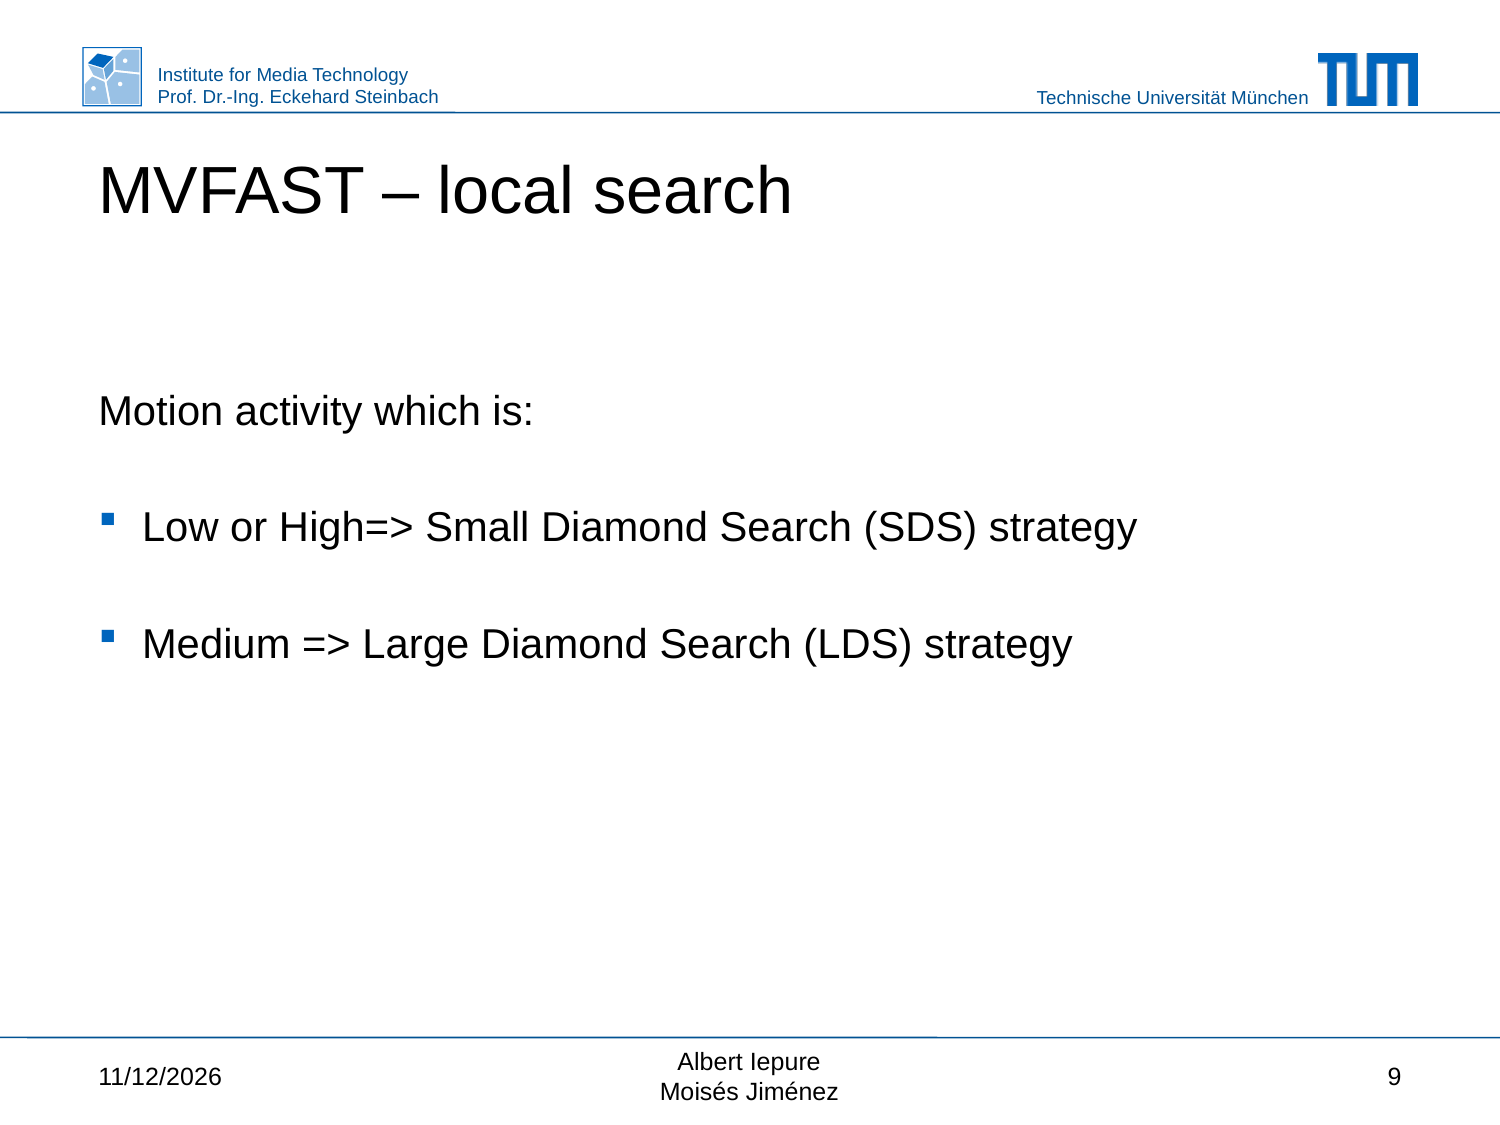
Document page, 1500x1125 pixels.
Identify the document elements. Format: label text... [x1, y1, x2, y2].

picture [1318, 53, 1418, 106]
list Motion activity which is: Low or High=> Small Diamond Search (SDS) strategy Medium => Large Diamond Search (LDS) strategy [83, 375, 1417, 922]
title MVFAST – local search [83, 139, 1417, 239]
slide_number 9 [1219, 1049, 1417, 1101]
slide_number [83, 1049, 283, 1101]
footer Albert Iepure Moisés Jiménez [325, 1049, 1174, 1101]
